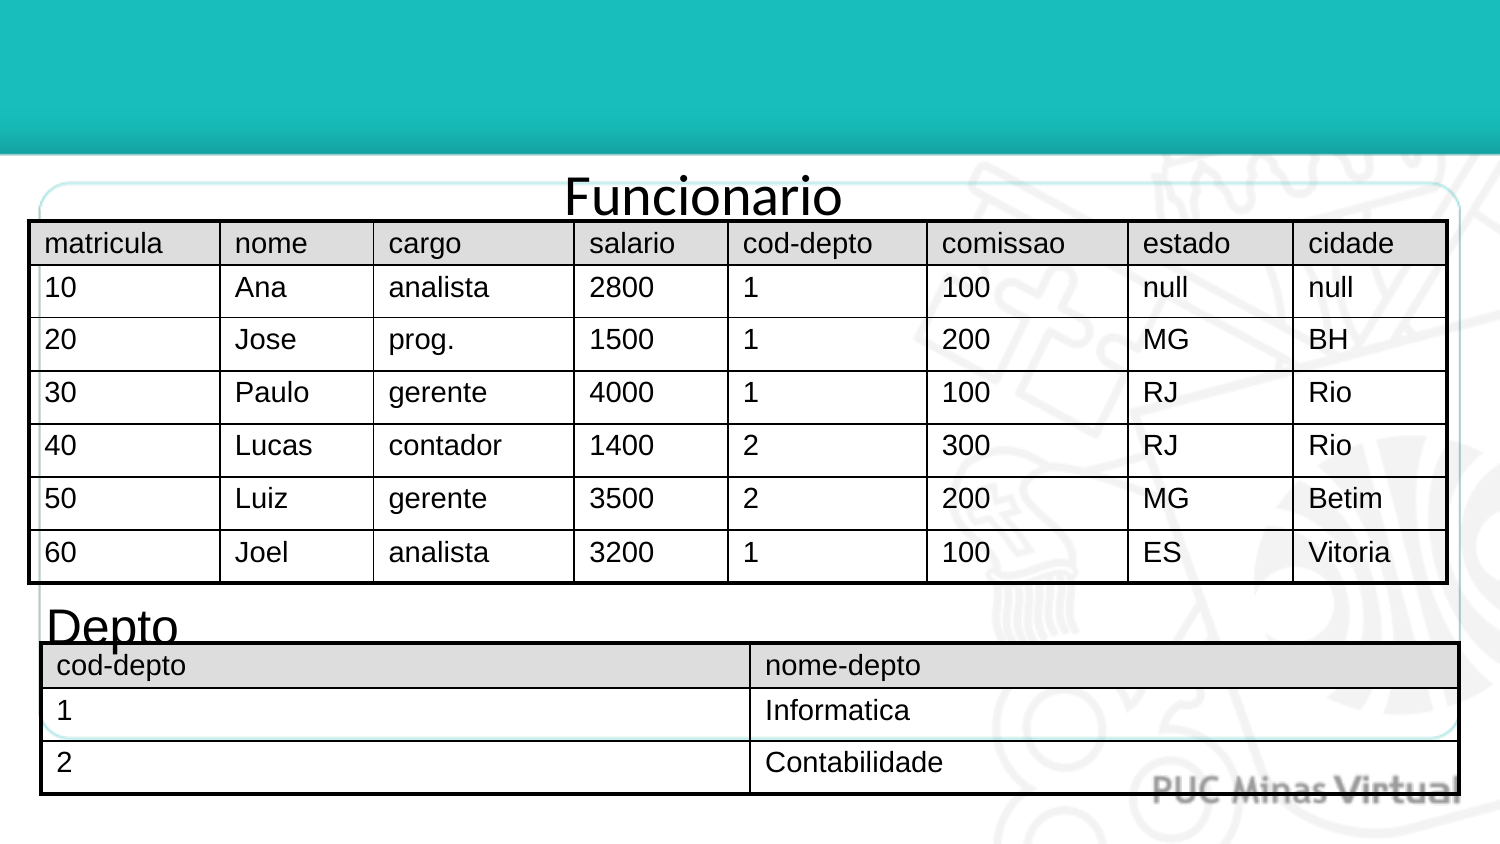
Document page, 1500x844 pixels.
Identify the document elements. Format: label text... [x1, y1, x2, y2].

table_header nome-depto [751, 645, 1457, 687]
table_cell Lucas [221, 425, 373, 476]
table_cell 300 [928, 425, 1127, 476]
table_cell 3200 [575, 531, 727, 581]
table_cell 100 [928, 372, 1127, 423]
table_cell Betim [1294, 478, 1445, 529]
table_cell 100 [928, 531, 1127, 581]
table_cell Joel [221, 531, 373, 581]
table_cell 1 [729, 531, 926, 581]
table_cell Luiz [221, 478, 373, 529]
table_cell 2800 [575, 266, 727, 317]
table_cell 50 [31, 478, 219, 529]
table_cell 1 [729, 318, 926, 370]
table_cell 100 [928, 266, 1127, 317]
table_cell 30 [31, 372, 219, 423]
text_box Depto [31, 587, 622, 662]
table_cell Paulo [221, 372, 373, 423]
table_cell analista [374, 531, 573, 581]
table_cell Informatica [751, 689, 1457, 740]
table_cell gerente [374, 478, 573, 529]
table_cell prog. [374, 318, 573, 370]
table_header cargo [374, 223, 573, 264]
table_header cod-depto [43, 645, 749, 687]
table_cell 1 [729, 372, 926, 423]
table_cell RJ [1129, 425, 1292, 476]
table_header matricula [31, 223, 219, 264]
table_header salario [575, 223, 727, 264]
table_cell RJ [1129, 372, 1292, 423]
table_cell 60 [31, 531, 219, 581]
table_cell 2 [729, 425, 926, 476]
table_cell Rio [1294, 372, 1445, 423]
table_cell 1 [43, 689, 749, 740]
table_cell 2 [729, 478, 926, 529]
table_cell BH [1294, 318, 1445, 370]
table_cell MG [1129, 318, 1292, 370]
table_cell 1400 [575, 425, 727, 476]
table_cell gerente [374, 372, 573, 423]
table_cell Vitoria [1294, 531, 1445, 581]
table_cell 1500 [575, 318, 727, 370]
table_cell Ana [221, 266, 373, 317]
table_header cod-depto [729, 223, 926, 264]
title Funcionario [29, 150, 1380, 219]
table_header comissao [928, 223, 1127, 264]
table_cell 20 [31, 318, 219, 370]
table_cell 40 [31, 425, 219, 476]
table_cell 200 [928, 478, 1127, 529]
table_cell 200 [928, 318, 1127, 370]
table_cell 4000 [575, 372, 727, 423]
table_cell 10 [31, 266, 219, 317]
table_cell null [1294, 266, 1445, 317]
table_header nome [221, 223, 373, 264]
table_header cidade [1294, 223, 1445, 264]
table_cell 1 [729, 266, 926, 317]
table_cell ES [1129, 531, 1292, 581]
table_cell Rio [1294, 425, 1445, 476]
picture [0, 0, 1500, 844]
table_cell 3500 [575, 478, 727, 529]
table_cell analista [374, 266, 573, 317]
table_cell contador [374, 425, 573, 476]
table_cell Jose [221, 318, 373, 370]
table_cell Contabilidade [751, 742, 1457, 792]
table_cell null [1129, 266, 1292, 317]
table_header estado [1129, 223, 1292, 264]
table_cell MG [1129, 478, 1292, 529]
table_cell 2 [43, 742, 749, 792]
